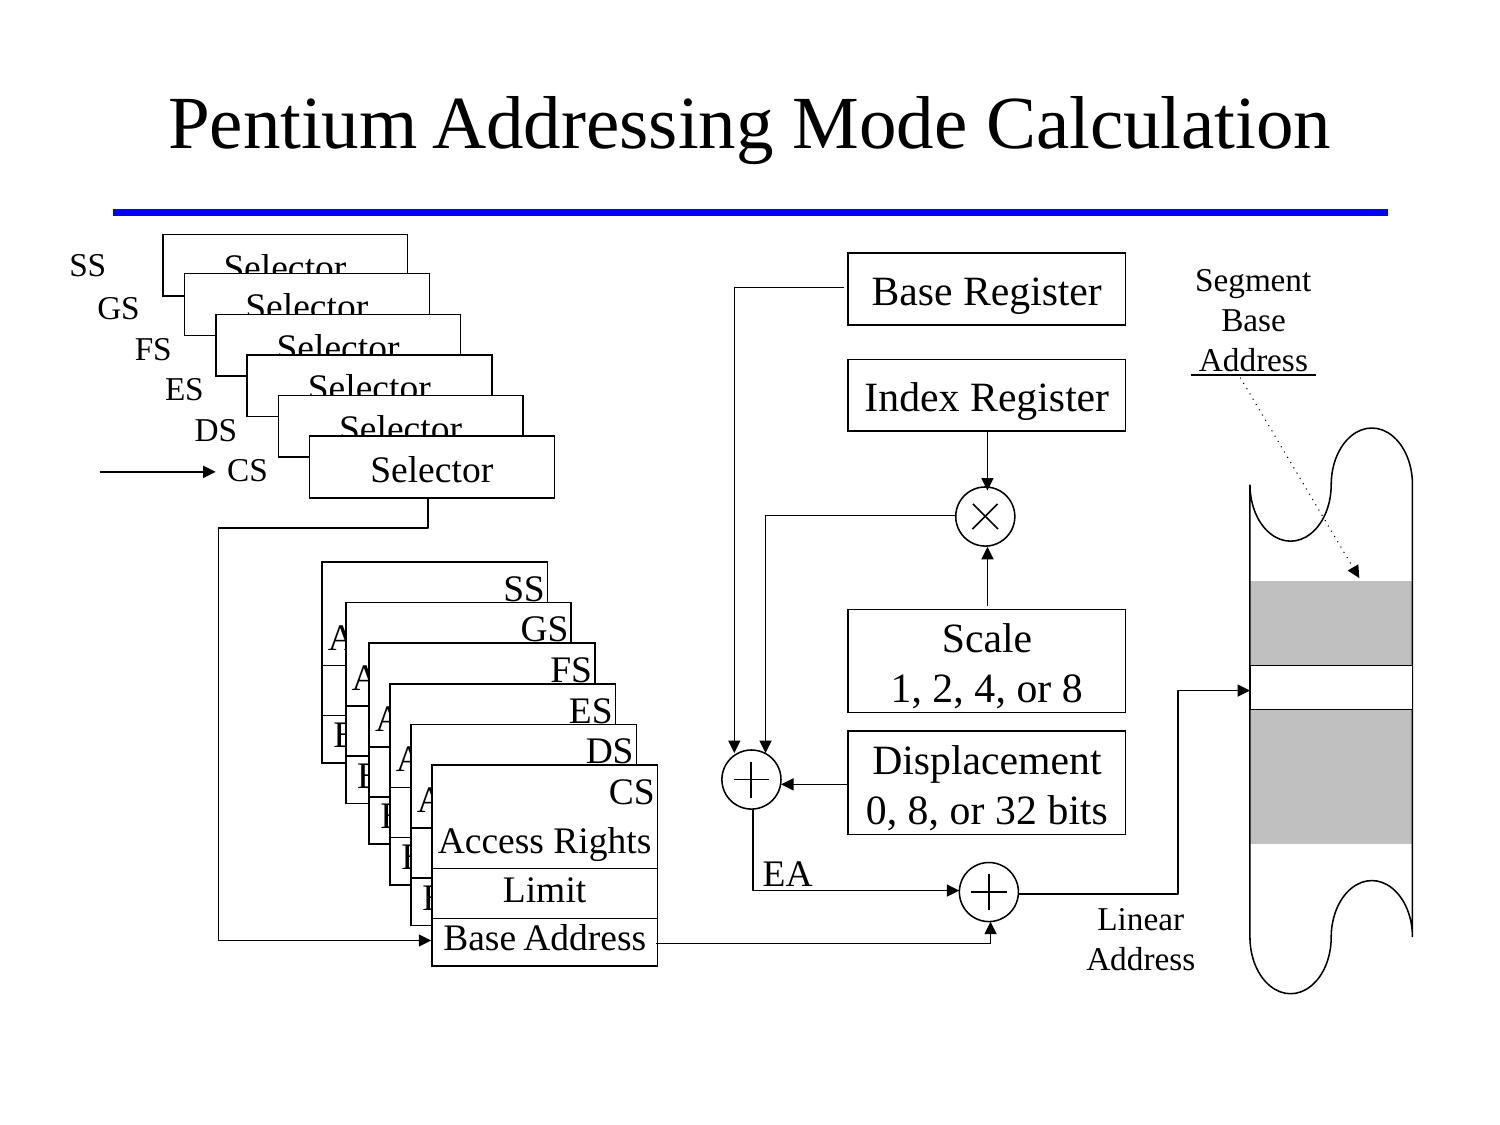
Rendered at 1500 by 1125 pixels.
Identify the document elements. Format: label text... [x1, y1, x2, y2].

title Pentium Addressing Mode Calculation [112, 24, 1388, 213]
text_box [54, 234, 1413, 994]
